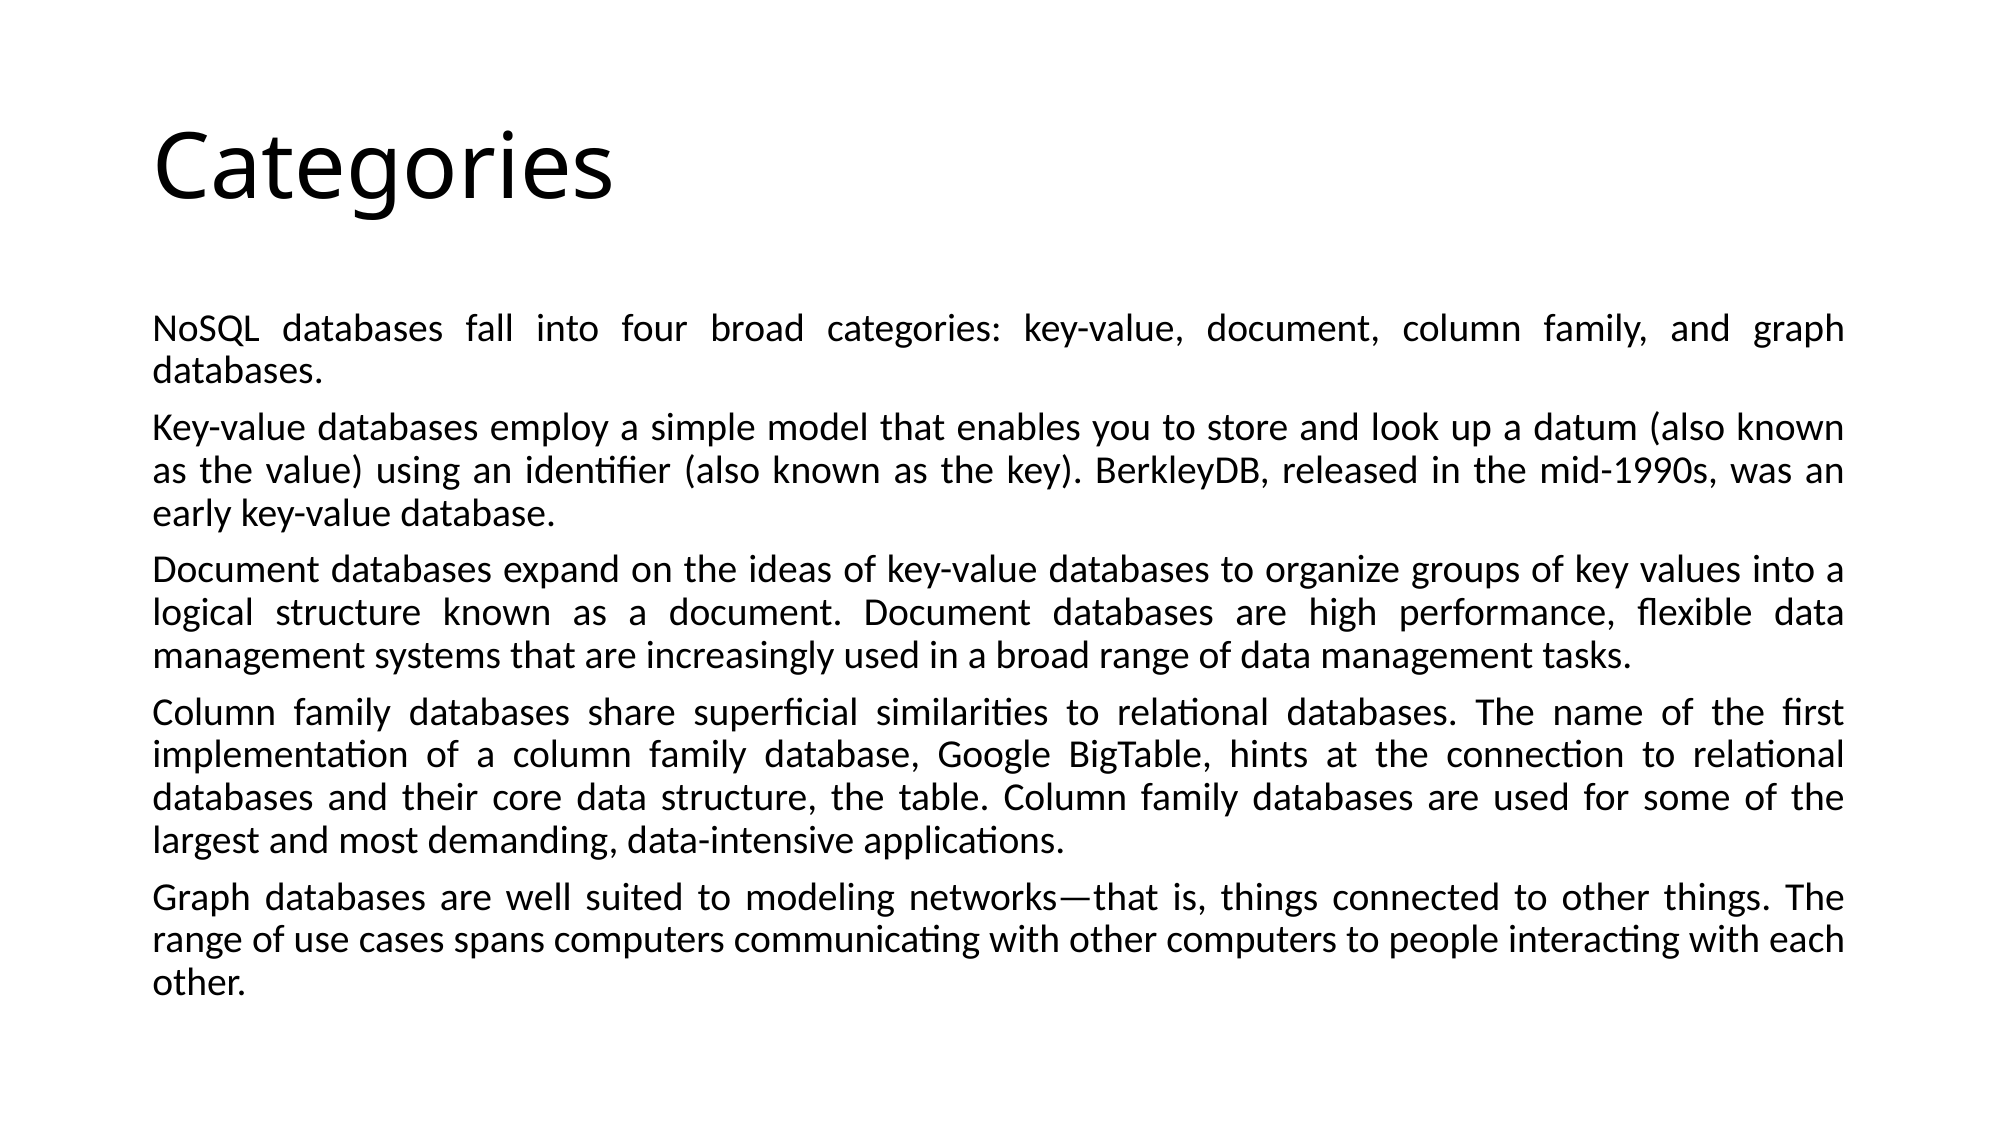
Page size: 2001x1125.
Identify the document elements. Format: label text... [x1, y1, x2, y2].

title Categories [137, 59, 1863, 278]
list NoSQL databases fall into four broad categories: key-value, document, column family, and graph databases. Key-value databases employ a simple model that enables you to store and look up a datum (also known as the value) using an identifier (also known as the key). BerkleyDB, released in the mid-1990s, was an early key-value database. Document databases expand on the ideas of key-value databases to organize groups of key values into a logical structure known as a document. Document databases are high performance, flexible data management systems that are increasingly used in a broad range of data management tasks. Column family databases share superficial similarities to relational databases. The name of the first implementation of a column family database, Google BigTable, hints at the connection to relational databases and their core data structure, the table. Column family databases are used for some of the largest and most demanding, data-intensive applications. Graph databases are well suited to modeling networks—that is, things connected to other things. The range of use cases spans computers communicating with other computers to people interacting with each other. [137, 299, 1863, 1014]
